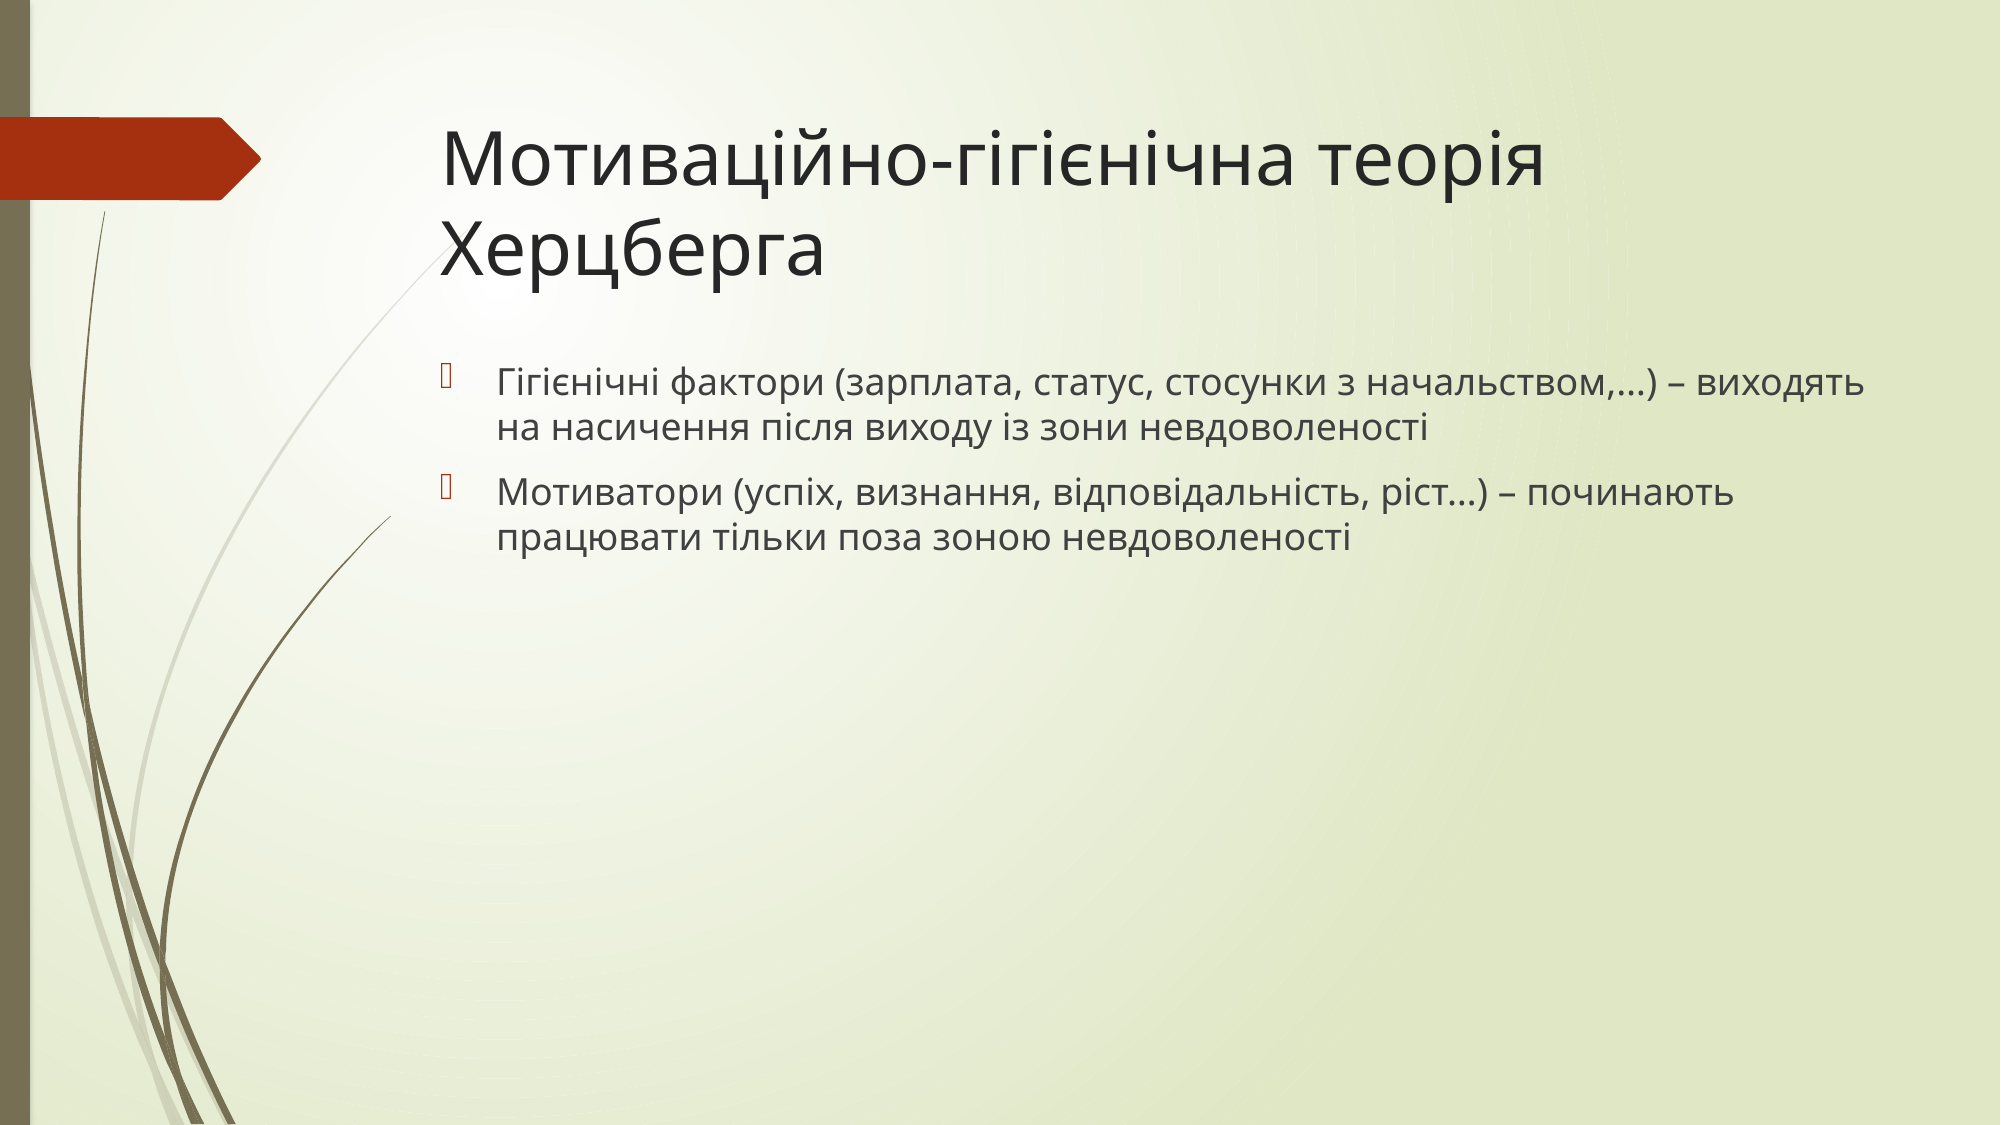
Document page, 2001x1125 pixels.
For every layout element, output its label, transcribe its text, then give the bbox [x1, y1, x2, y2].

list Гігієнічні фактори (зарплата, статус, стосунки з начальством,…) – виходять на насичення після виходу із зони невдоволеності Мотиватори (успіх, визнання, відповідальність, ріст…) – починають працювати тільки поза зоною невдоволеності [424, 350, 1888, 970]
title Мотиваційно-гігієнічна теорія Херцберга [425, 102, 1888, 313]
